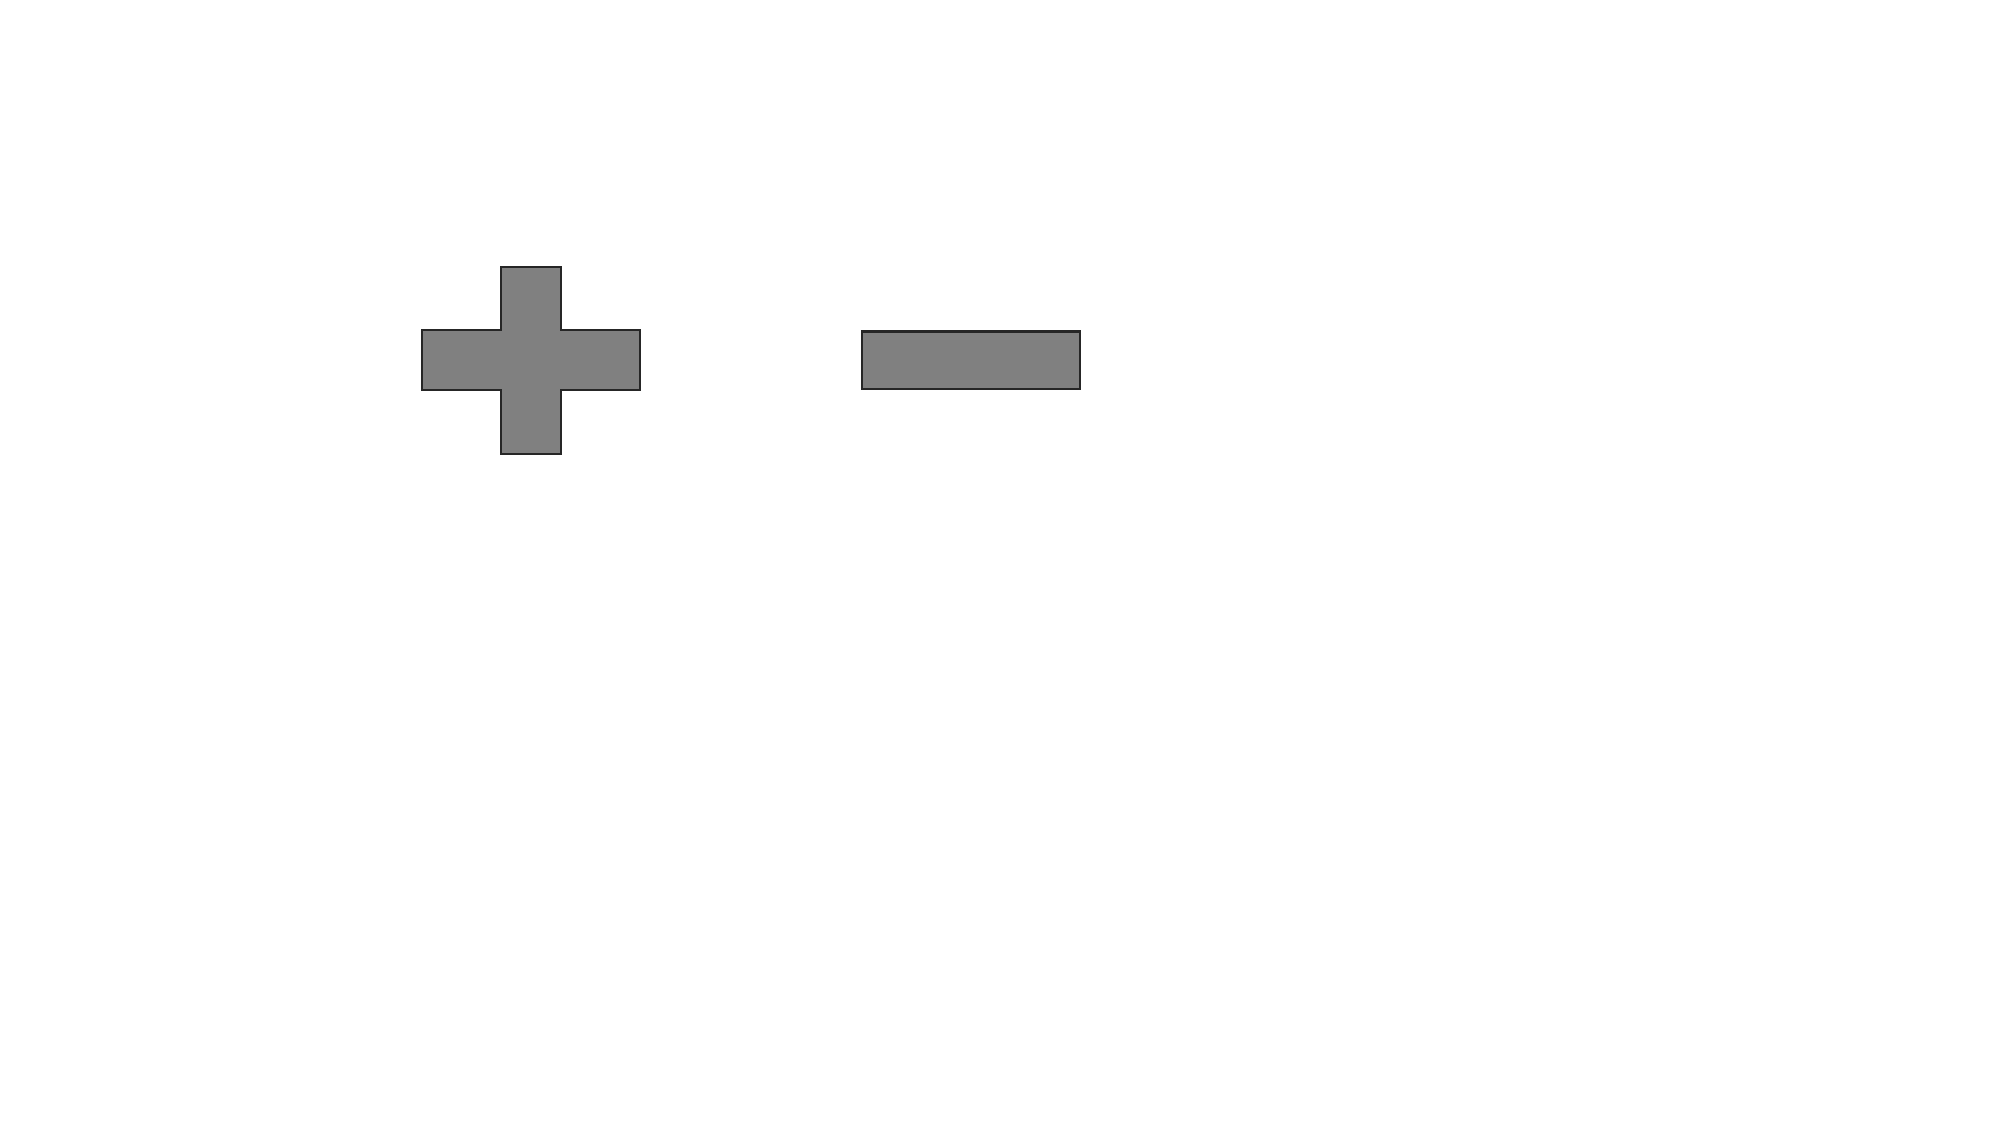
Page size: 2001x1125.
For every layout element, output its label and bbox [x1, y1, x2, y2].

text_box [421, 266, 641, 455]
text_box [861, 330, 1081, 390]
